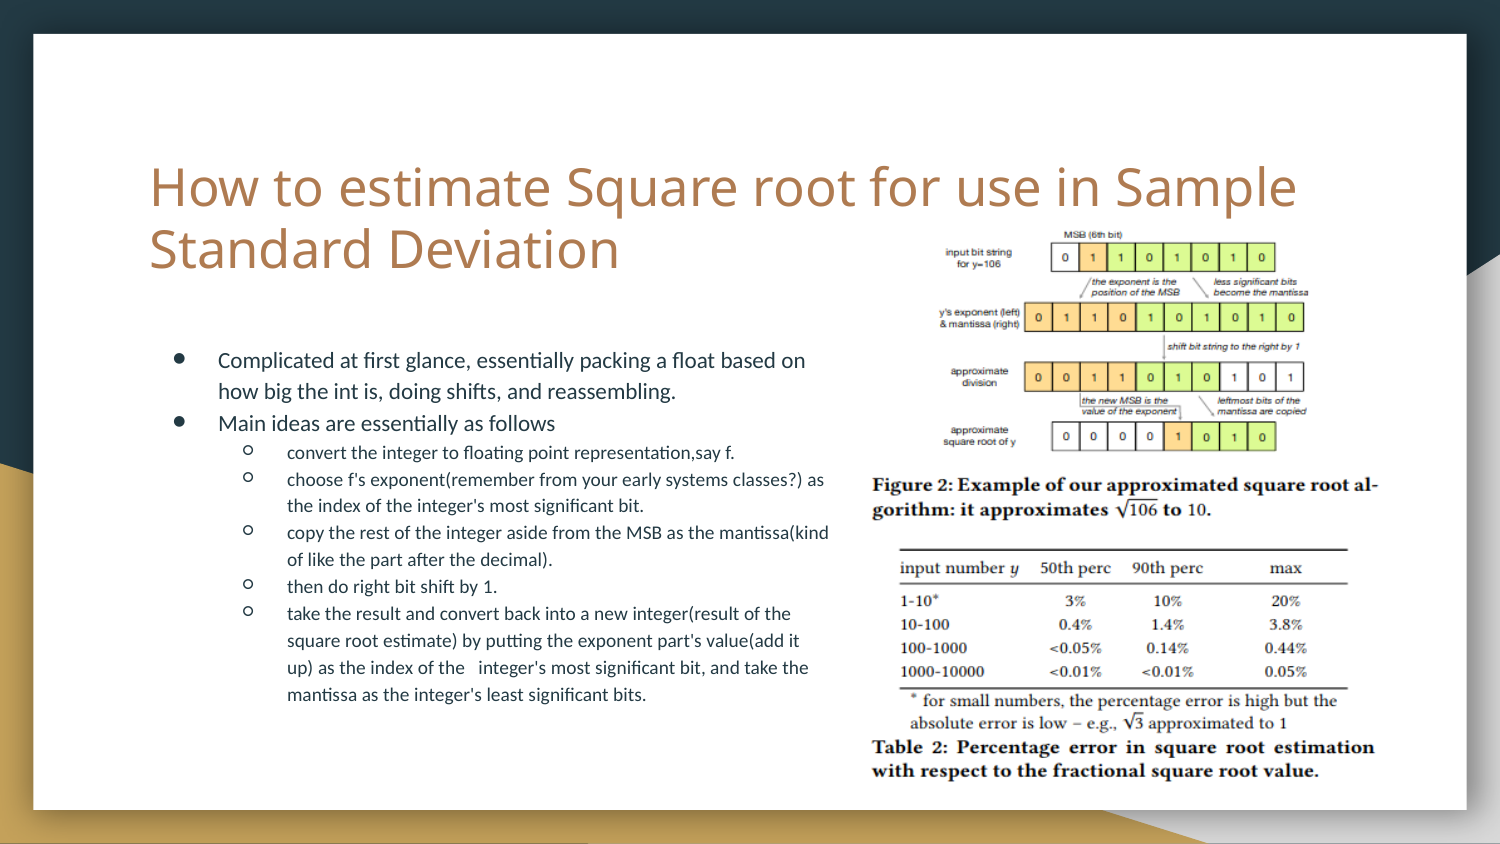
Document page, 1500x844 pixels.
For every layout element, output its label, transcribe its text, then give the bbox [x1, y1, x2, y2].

picture [845, 225, 1401, 798]
list Complicated at first glance, essentially packing a float based on how big the int is, doing shifts, and reassembling. Main ideas are essentially as follows convert the integer to floating point representation,say f. choose f's exponent(remember from your early systems classes?) as the index of the integer's most significant bit. copy the rest of the integer aside from the MSB as the mantissa(kind of like the part after the decimal). then do right bit shift by 1. take the result and convert back into a new integer(result of the square root estimate) by putting the exponent part's value(add it up) as the index of the integer's most significant bit, and take the mantissa as the integer's least significant bits. [134, 326, 840, 729]
title How to estimate Square root for use in Sample Standard Deviation [134, 138, 1366, 296]
